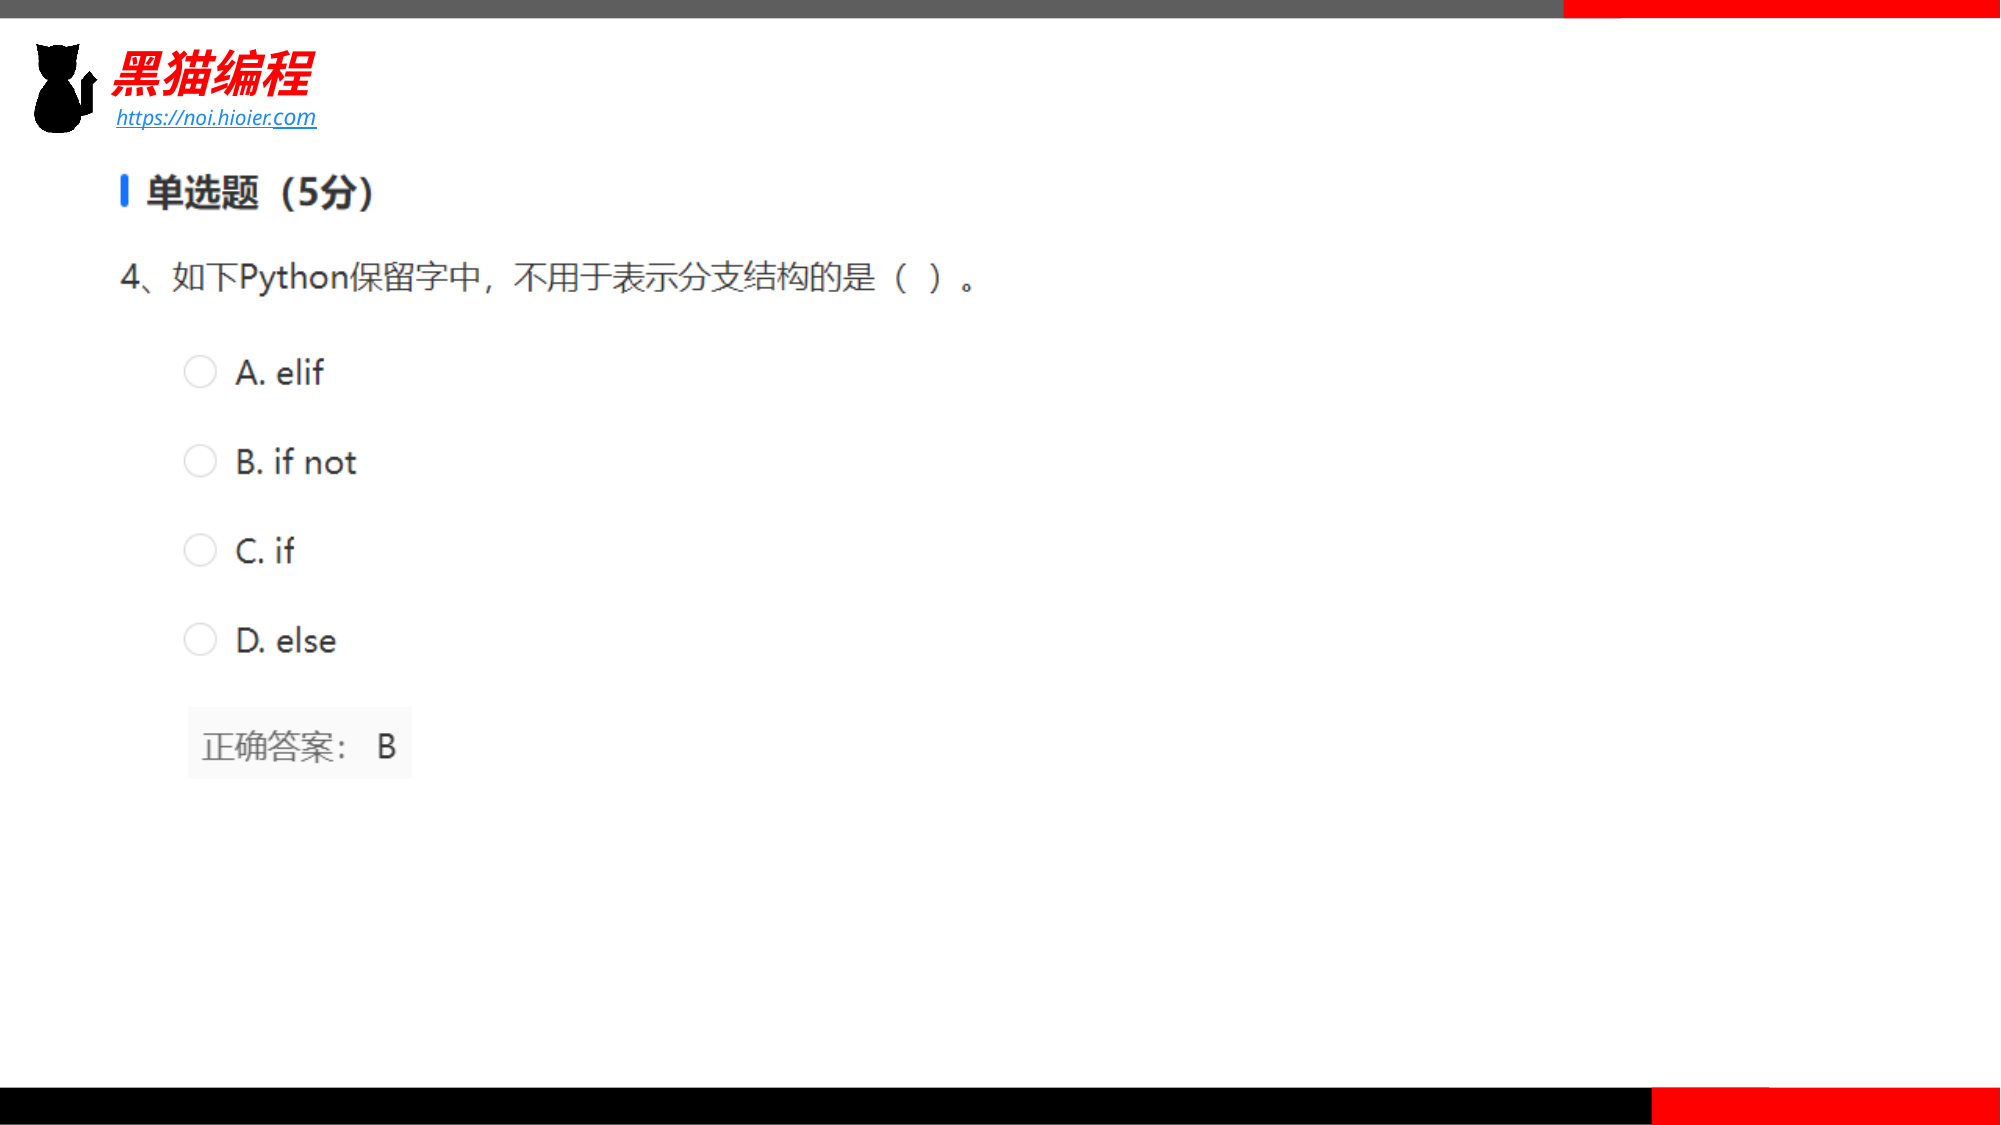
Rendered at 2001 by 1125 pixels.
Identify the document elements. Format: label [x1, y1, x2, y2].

picture [188, 707, 412, 780]
picture [21, 44, 110, 133]
picture [99, 146, 992, 681]
